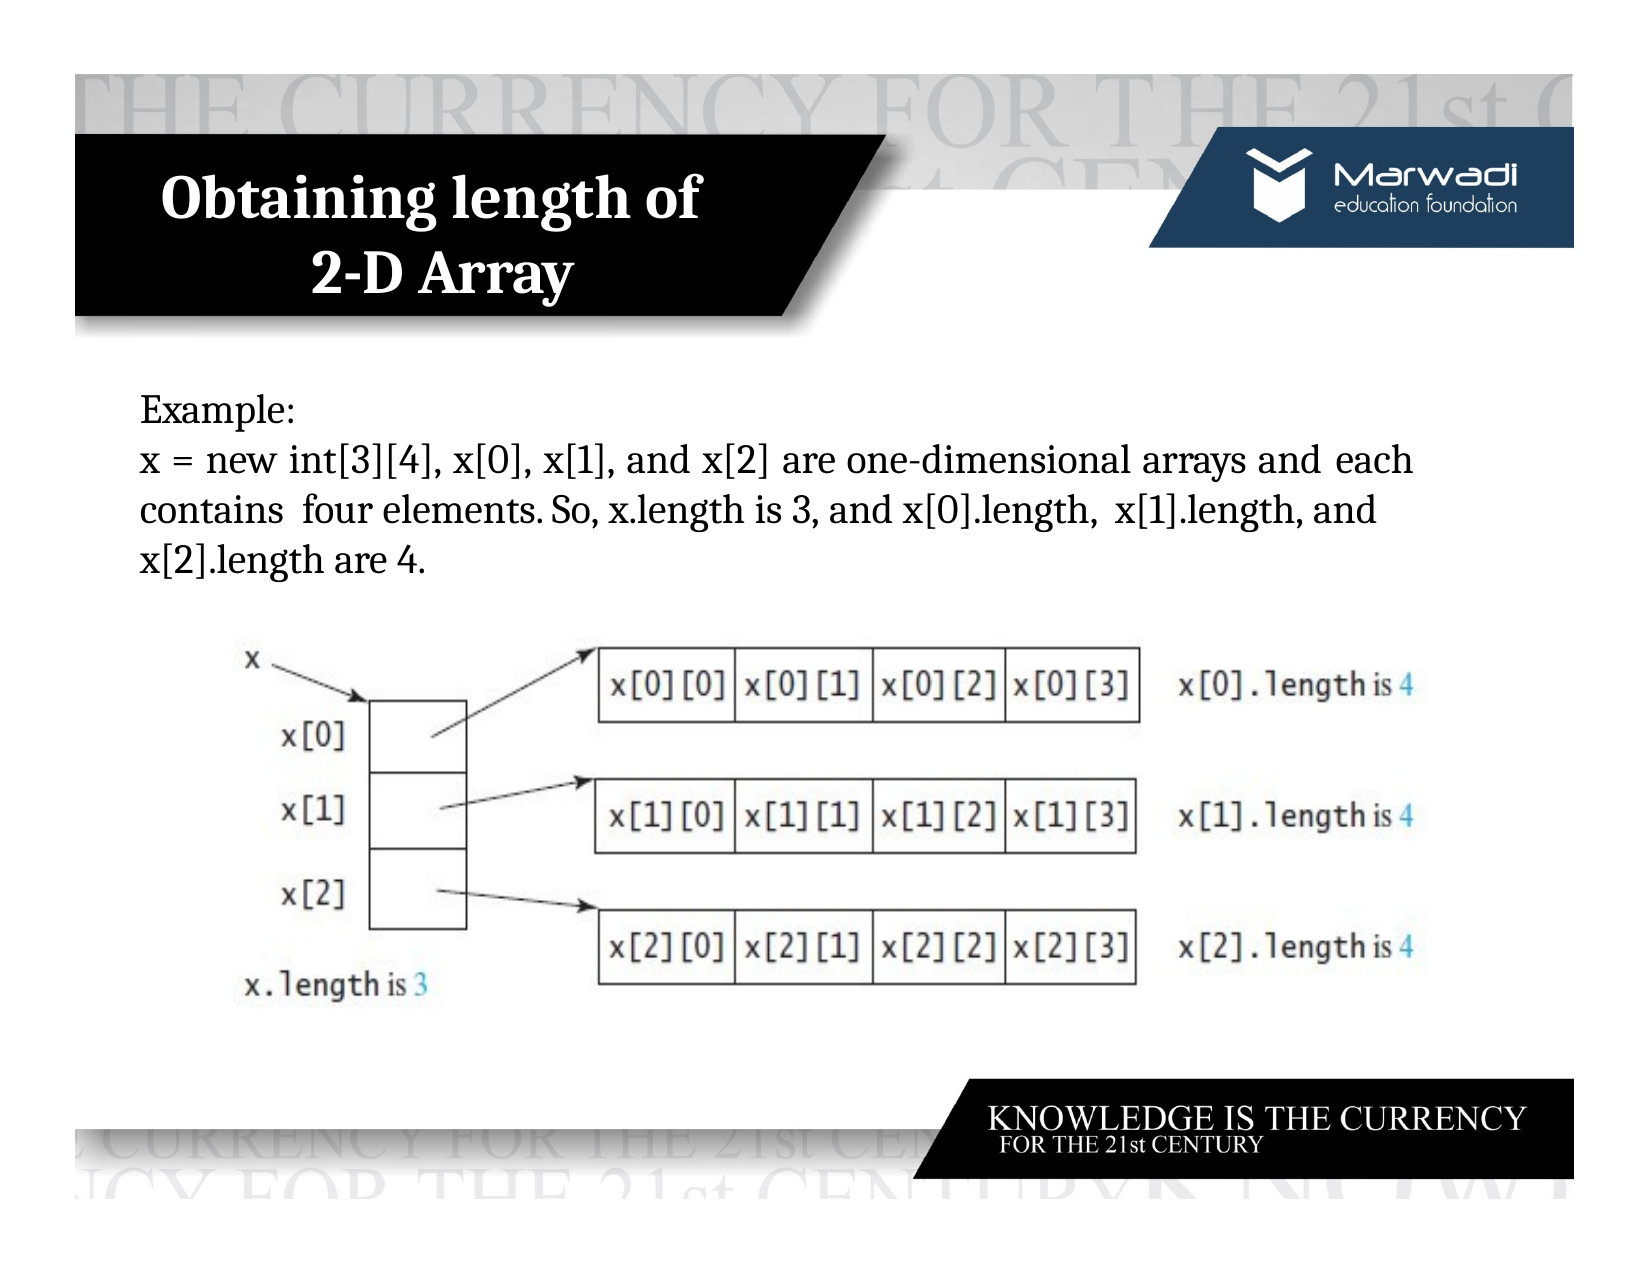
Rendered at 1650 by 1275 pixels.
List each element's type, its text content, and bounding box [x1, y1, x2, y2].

text_box Example: x = new int[3][4], x[0], x[1], and x[2] are one-dimensional arrays and each contains four elements. So, x.length is 3, and x[0].length, x[1].length, and x[2].length are 4. [137, 379, 1499, 582]
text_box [203, 625, 1434, 1011]
picture [74, 1074, 1574, 1199]
picture [75, 74, 1574, 341]
title Obtaining length of 2-D Array [159, 153, 714, 369]
